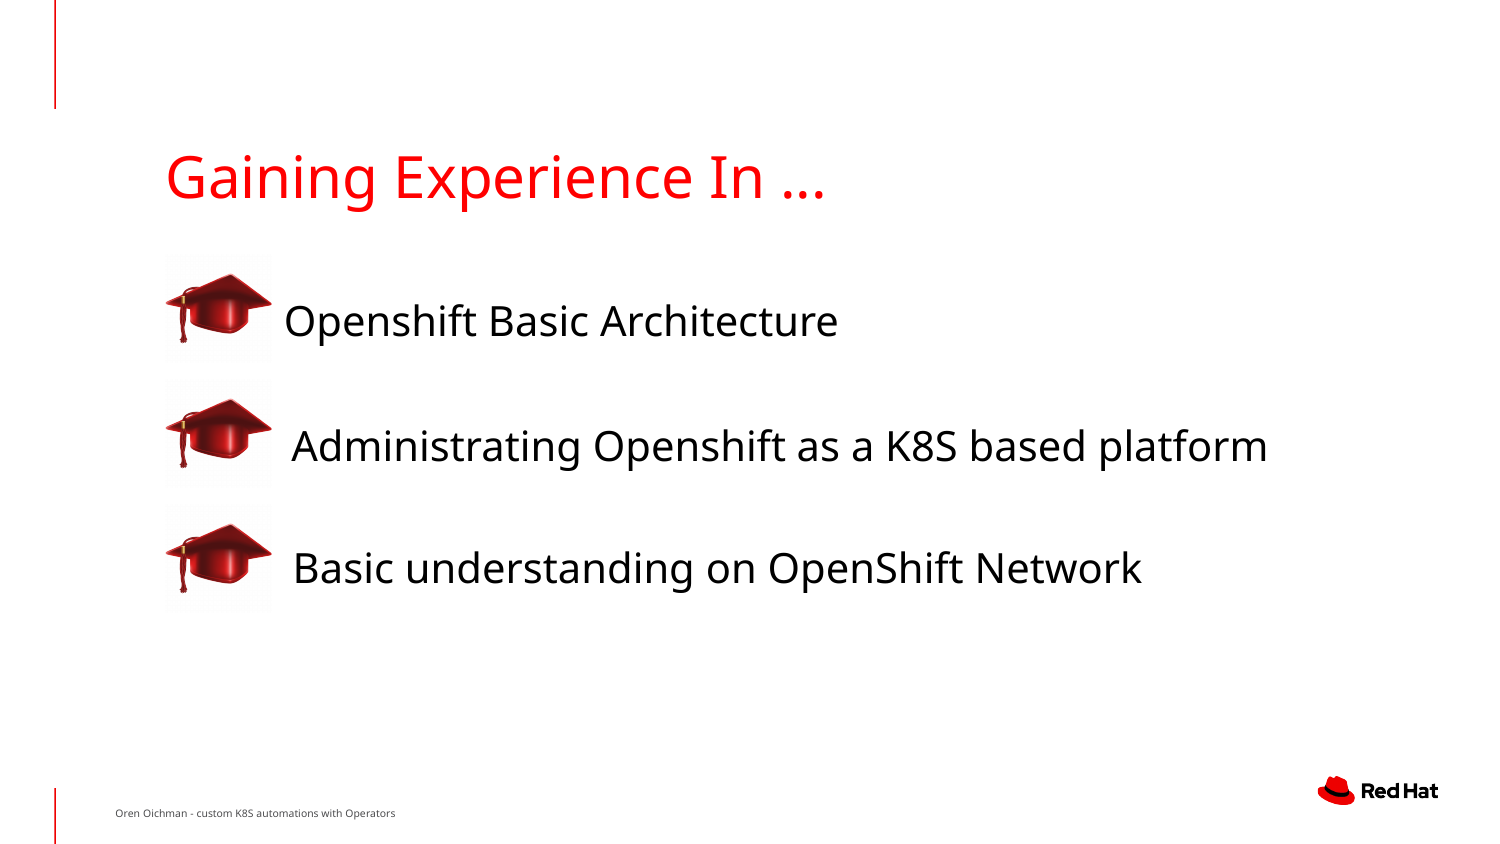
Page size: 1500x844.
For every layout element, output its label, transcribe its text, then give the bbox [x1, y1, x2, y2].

title Basic understanding on OpenShift Network [292, 526, 1362, 596]
picture [165, 503, 272, 613]
title Administrating Openshift as a K8S based platform [291, 405, 1361, 474]
picture [165, 253, 272, 363]
picture [1317, 776, 1438, 805]
title Openshift Basic Architecture [283, 279, 1150, 349]
picture [165, 378, 272, 488]
subtitle Oren Oichman - custom K8S automations with Operators [115, 750, 1246, 820]
title Gaining Experience In ... [165, 119, 1235, 189]
